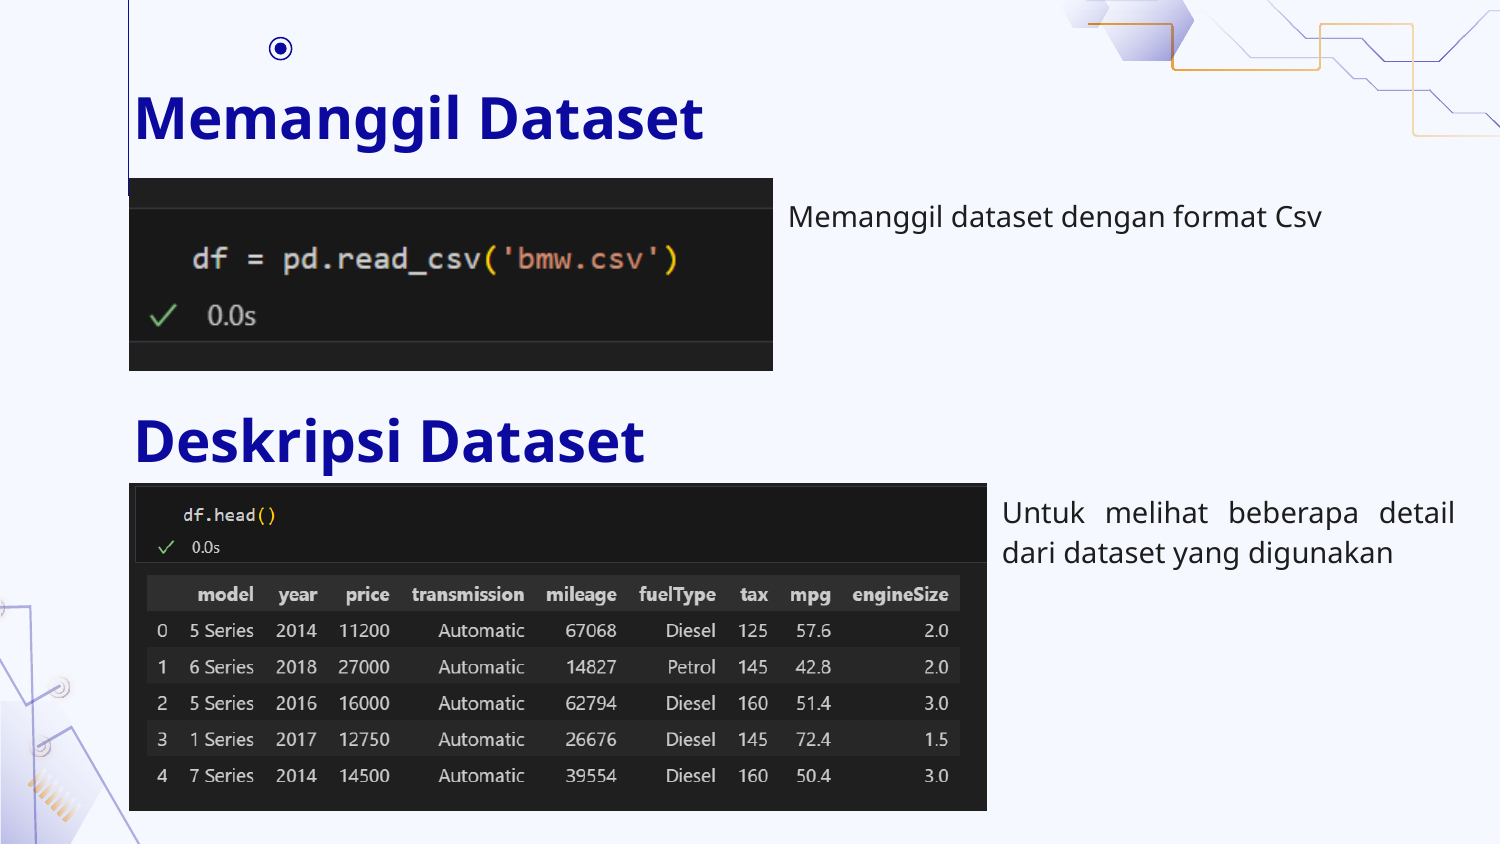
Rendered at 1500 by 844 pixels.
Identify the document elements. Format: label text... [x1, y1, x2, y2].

picture [128, 482, 988, 811]
text_box Deskripsi Dataset [118, 389, 1382, 484]
text_box Untuk melihat beberapa detail dari dataset yang digunakan [986, 473, 1471, 621]
title Memanggil Dataset [118, 66, 1382, 161]
subtitle Memanggil dataset dengan format Csv [776, 178, 1386, 326]
picture [128, 178, 774, 372]
